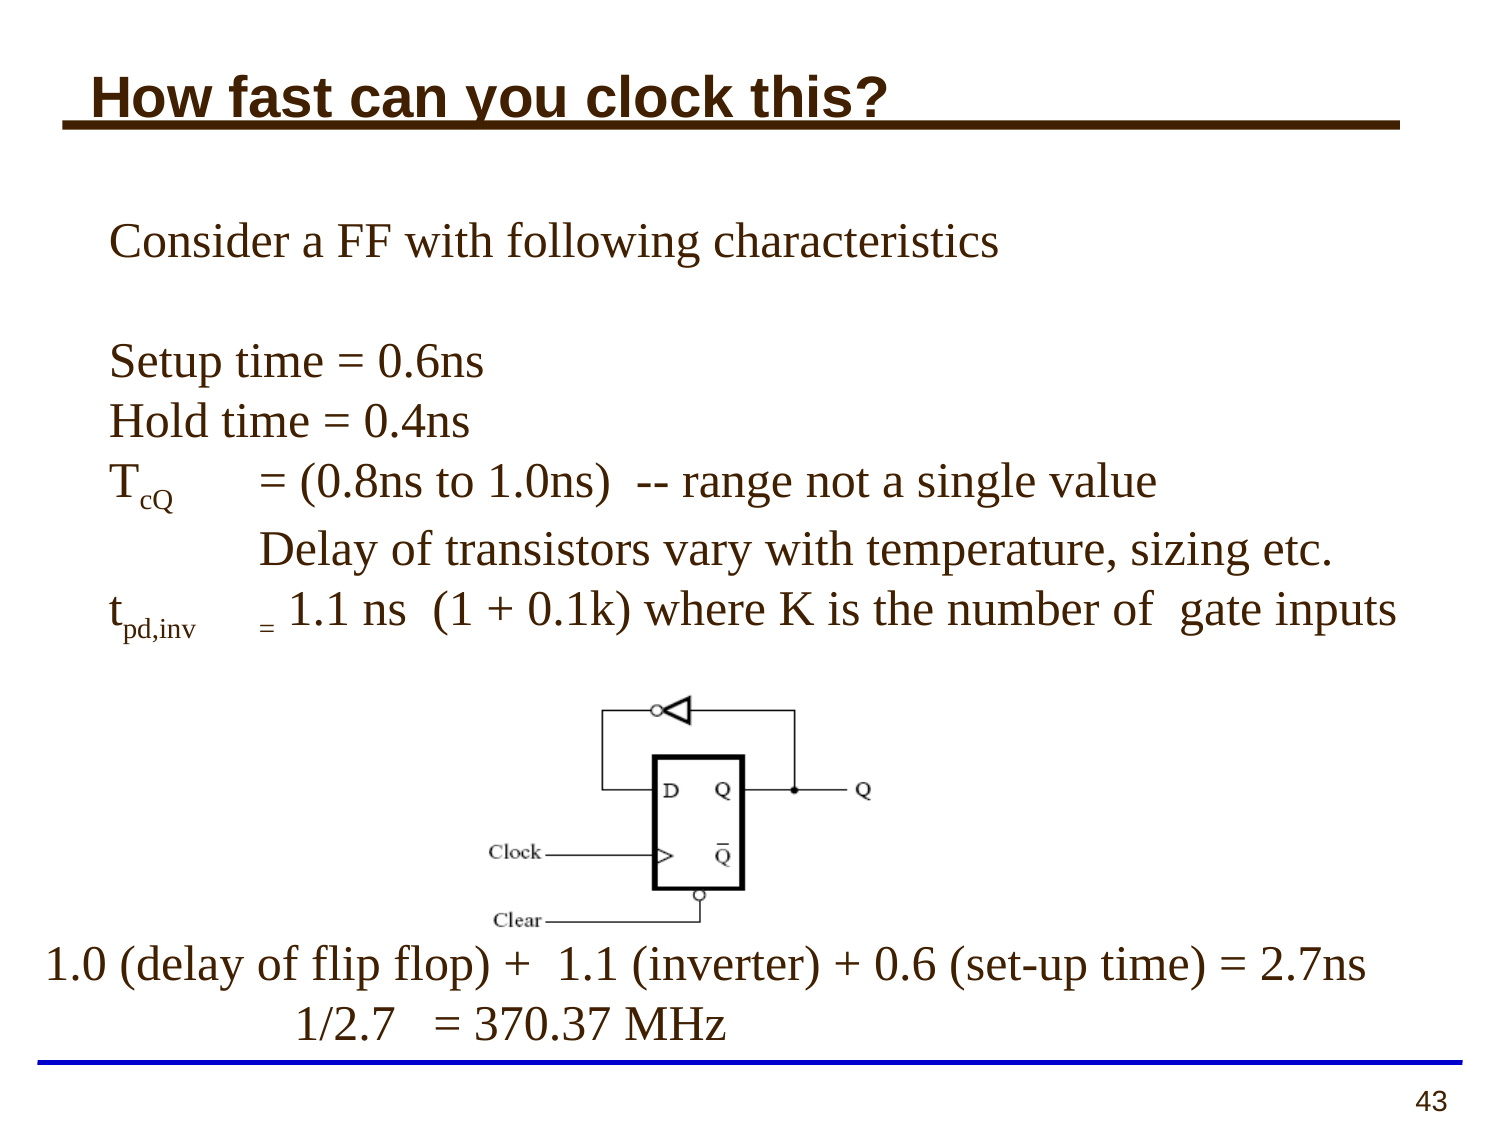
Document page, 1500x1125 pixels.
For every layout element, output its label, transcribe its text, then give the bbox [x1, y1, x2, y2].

text_box 1.0 (delay of flip flop) + 1.1 (inverter) + 0.6 (set-up time) = 2.7ns 1/2.7 = 370.37 MHz [29, 923, 1383, 1059]
title How fast can you clock this? [74, 0, 1351, 188]
text_box Consider a FF with following characteristics Setup time = 0.6ns Hold time = 0.4ns TcQ = (0.8ns to 1.0ns) -- range not a single value Delay of transistors vary with temperature, sizing etc. tpd,inv = 1.1 ns (1 + 0.1k) where K is the number of gate inputs [94, 199, 1413, 908]
picture [411, 664, 946, 986]
